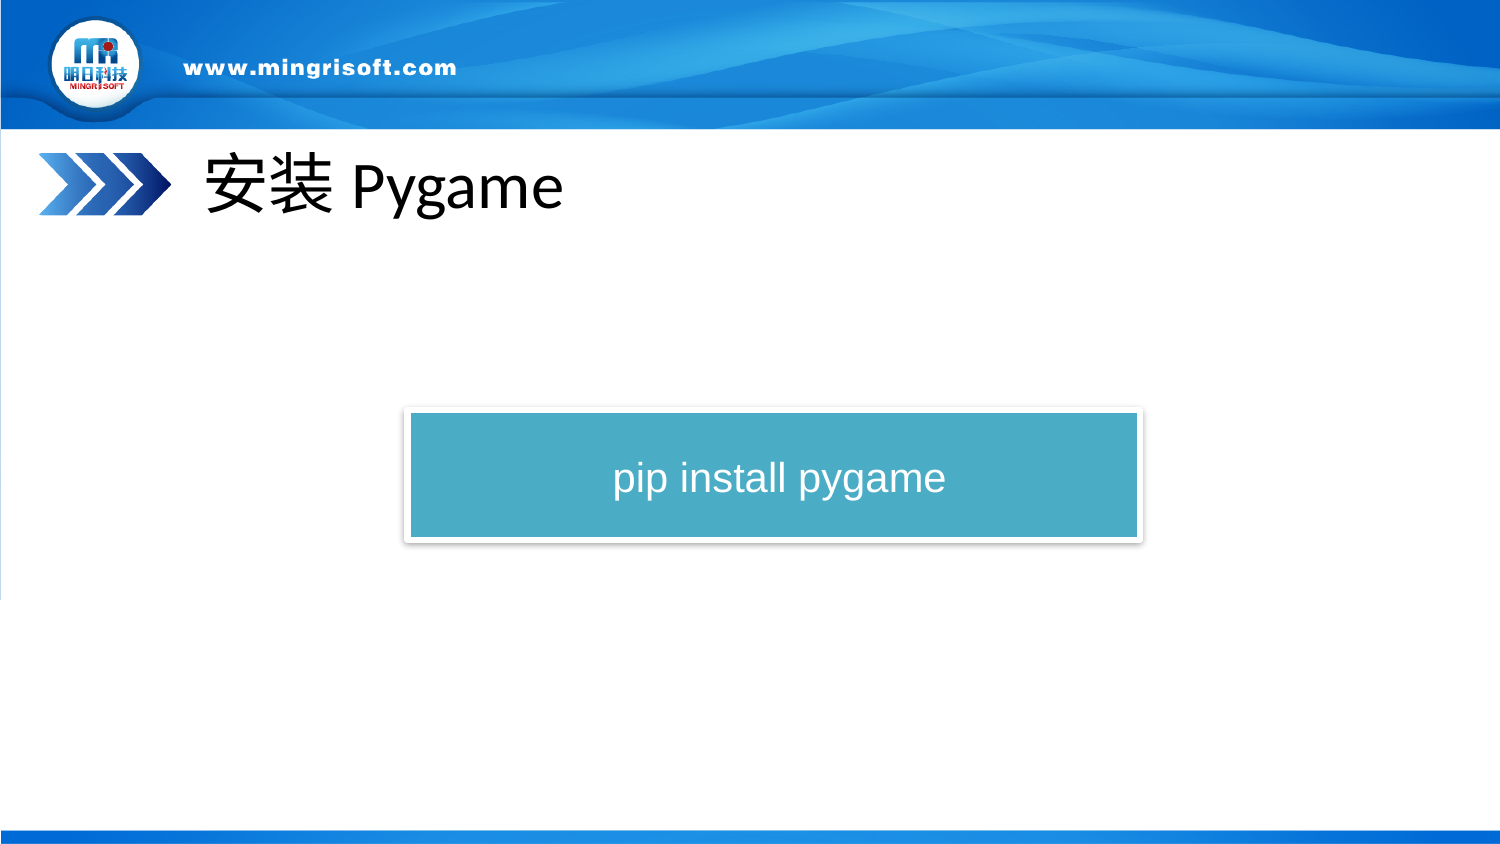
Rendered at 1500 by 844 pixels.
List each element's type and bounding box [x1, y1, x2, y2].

picture [0, 0, 1500, 844]
text_box [12, 134, 781, 235]
text_box [407, 409, 1140, 541]
